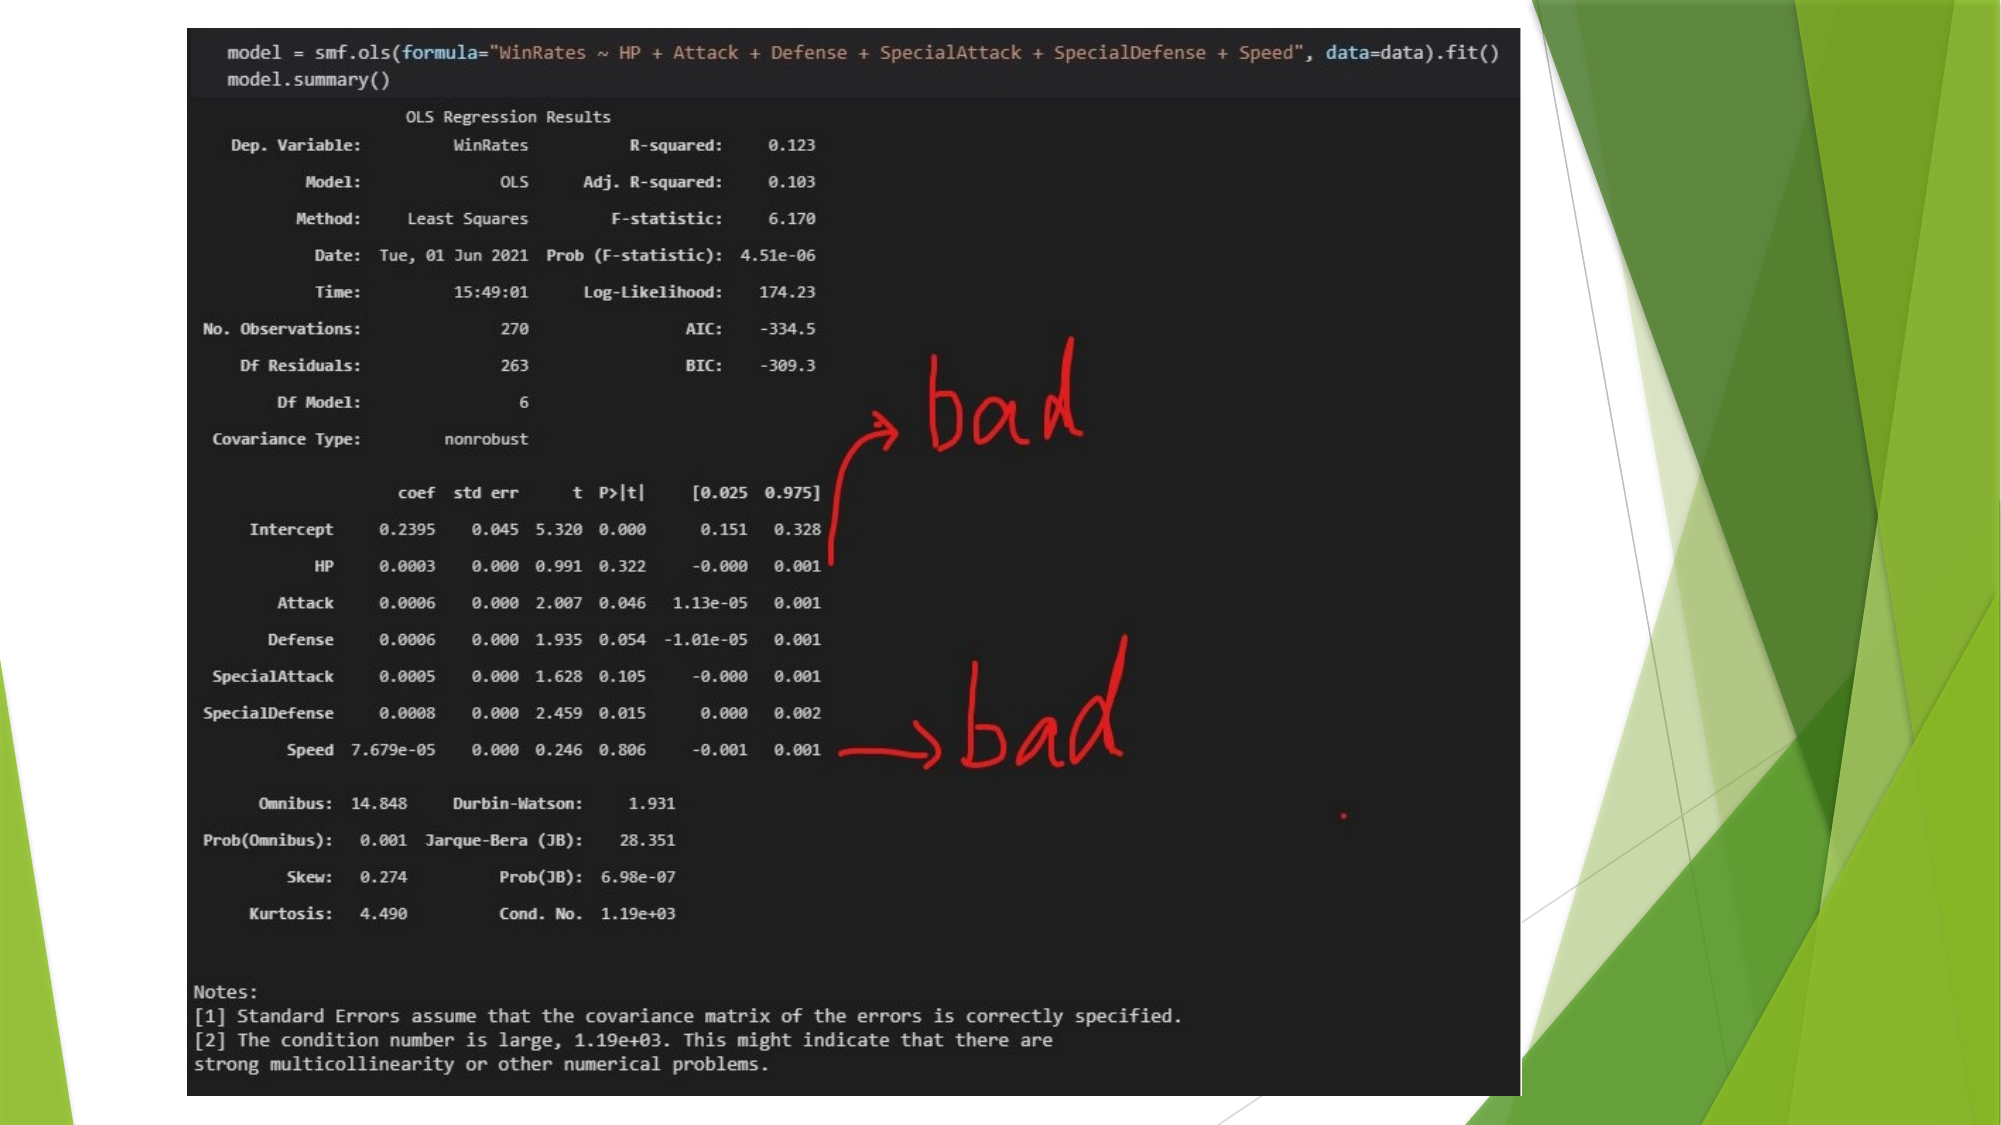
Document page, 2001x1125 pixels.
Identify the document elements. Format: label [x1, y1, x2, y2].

list [187, 28, 1522, 1097]
